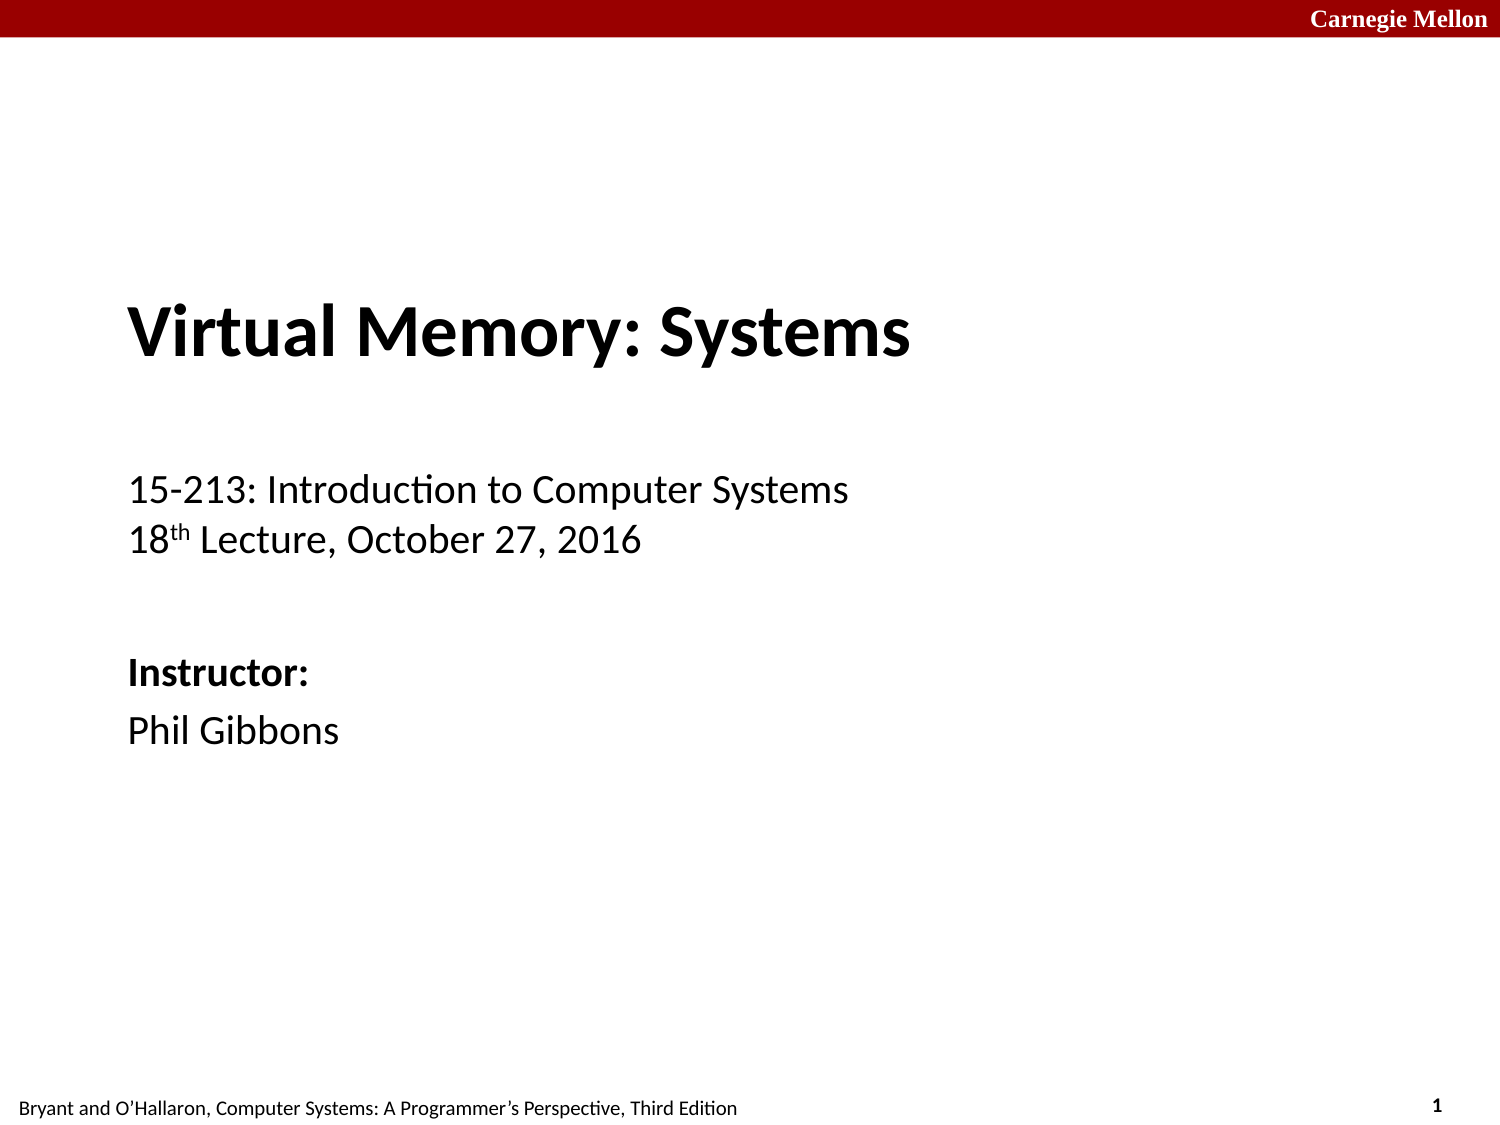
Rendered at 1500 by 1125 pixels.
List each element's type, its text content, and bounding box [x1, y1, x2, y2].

title Virtual Memory: Systems 15-213: Introduction to Computer Systems 18th Lecture, October 27, 2016 [112, 279, 1388, 563]
subtitle Instructor: Phil Gibbons [112, 637, 1373, 926]
